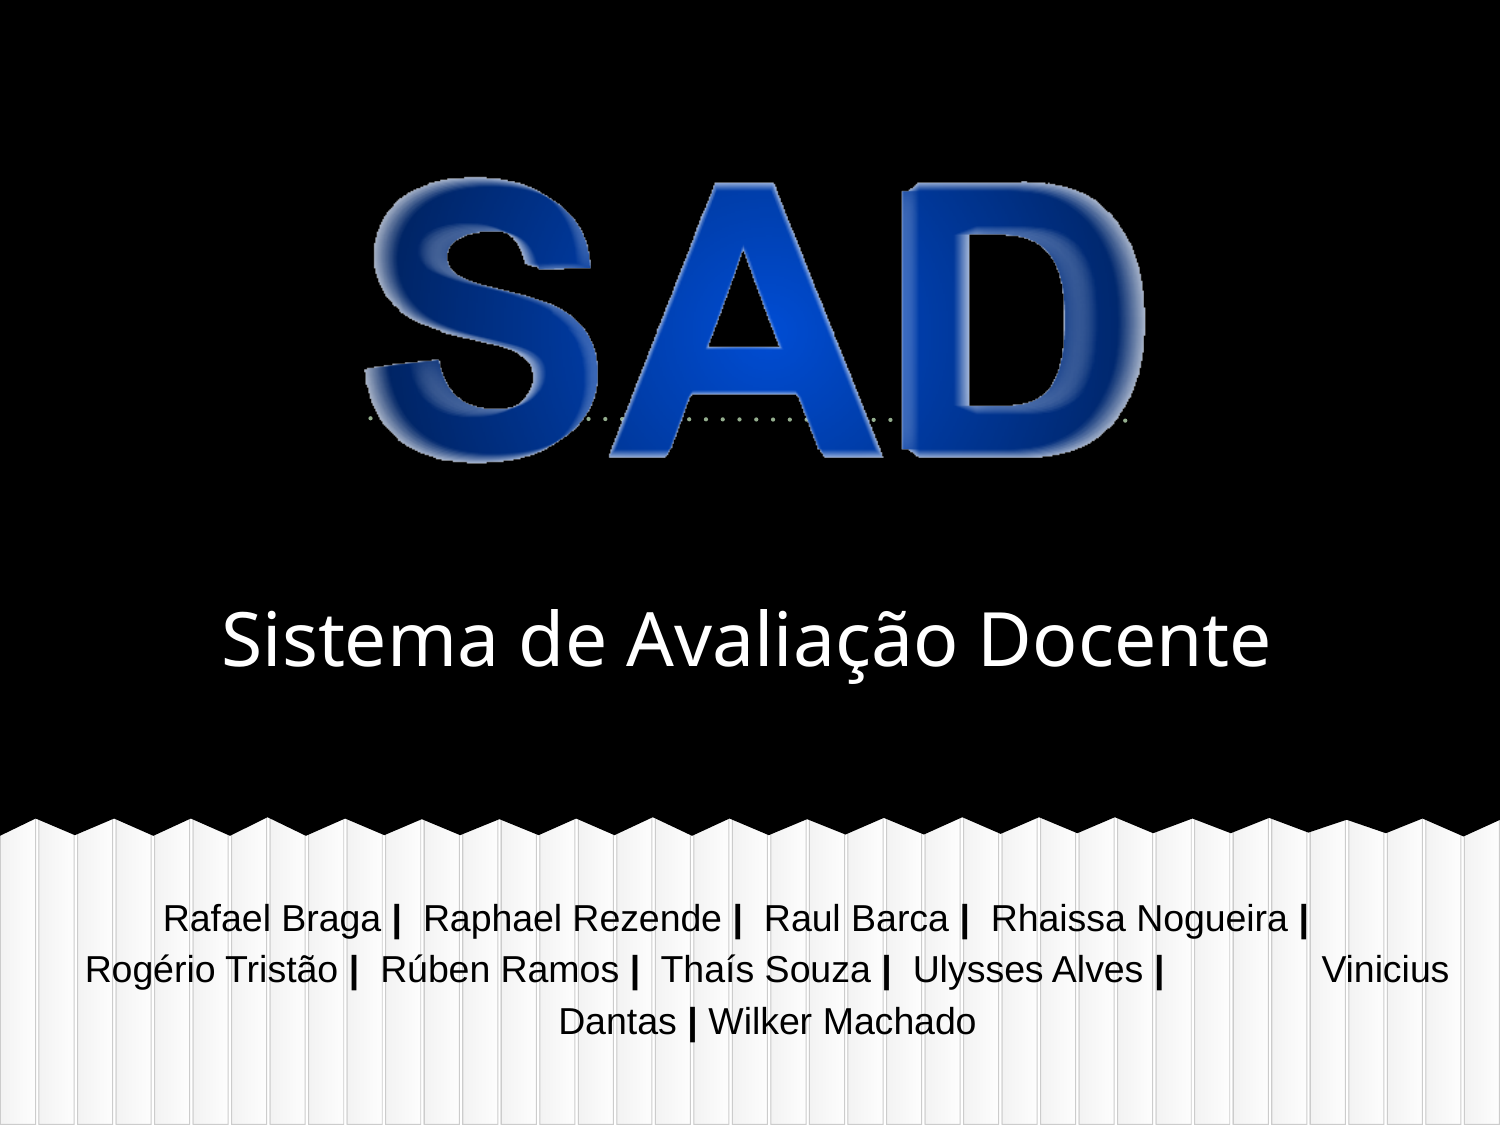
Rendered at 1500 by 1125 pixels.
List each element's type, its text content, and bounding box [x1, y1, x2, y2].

title Sistema de Avaliação Docente [100, 452, 1376, 821]
text_box [280, 100, 1220, 532]
text_box Rafael Braga | Raphael Rezende | Raul Barca | Rhaissa Nogueira | Rogério Tristão | Rúben Ramos | Thaís Souza | Ulysses Alves | Vinicius Dantas | Wilker Machado [68, 881, 1467, 1084]
